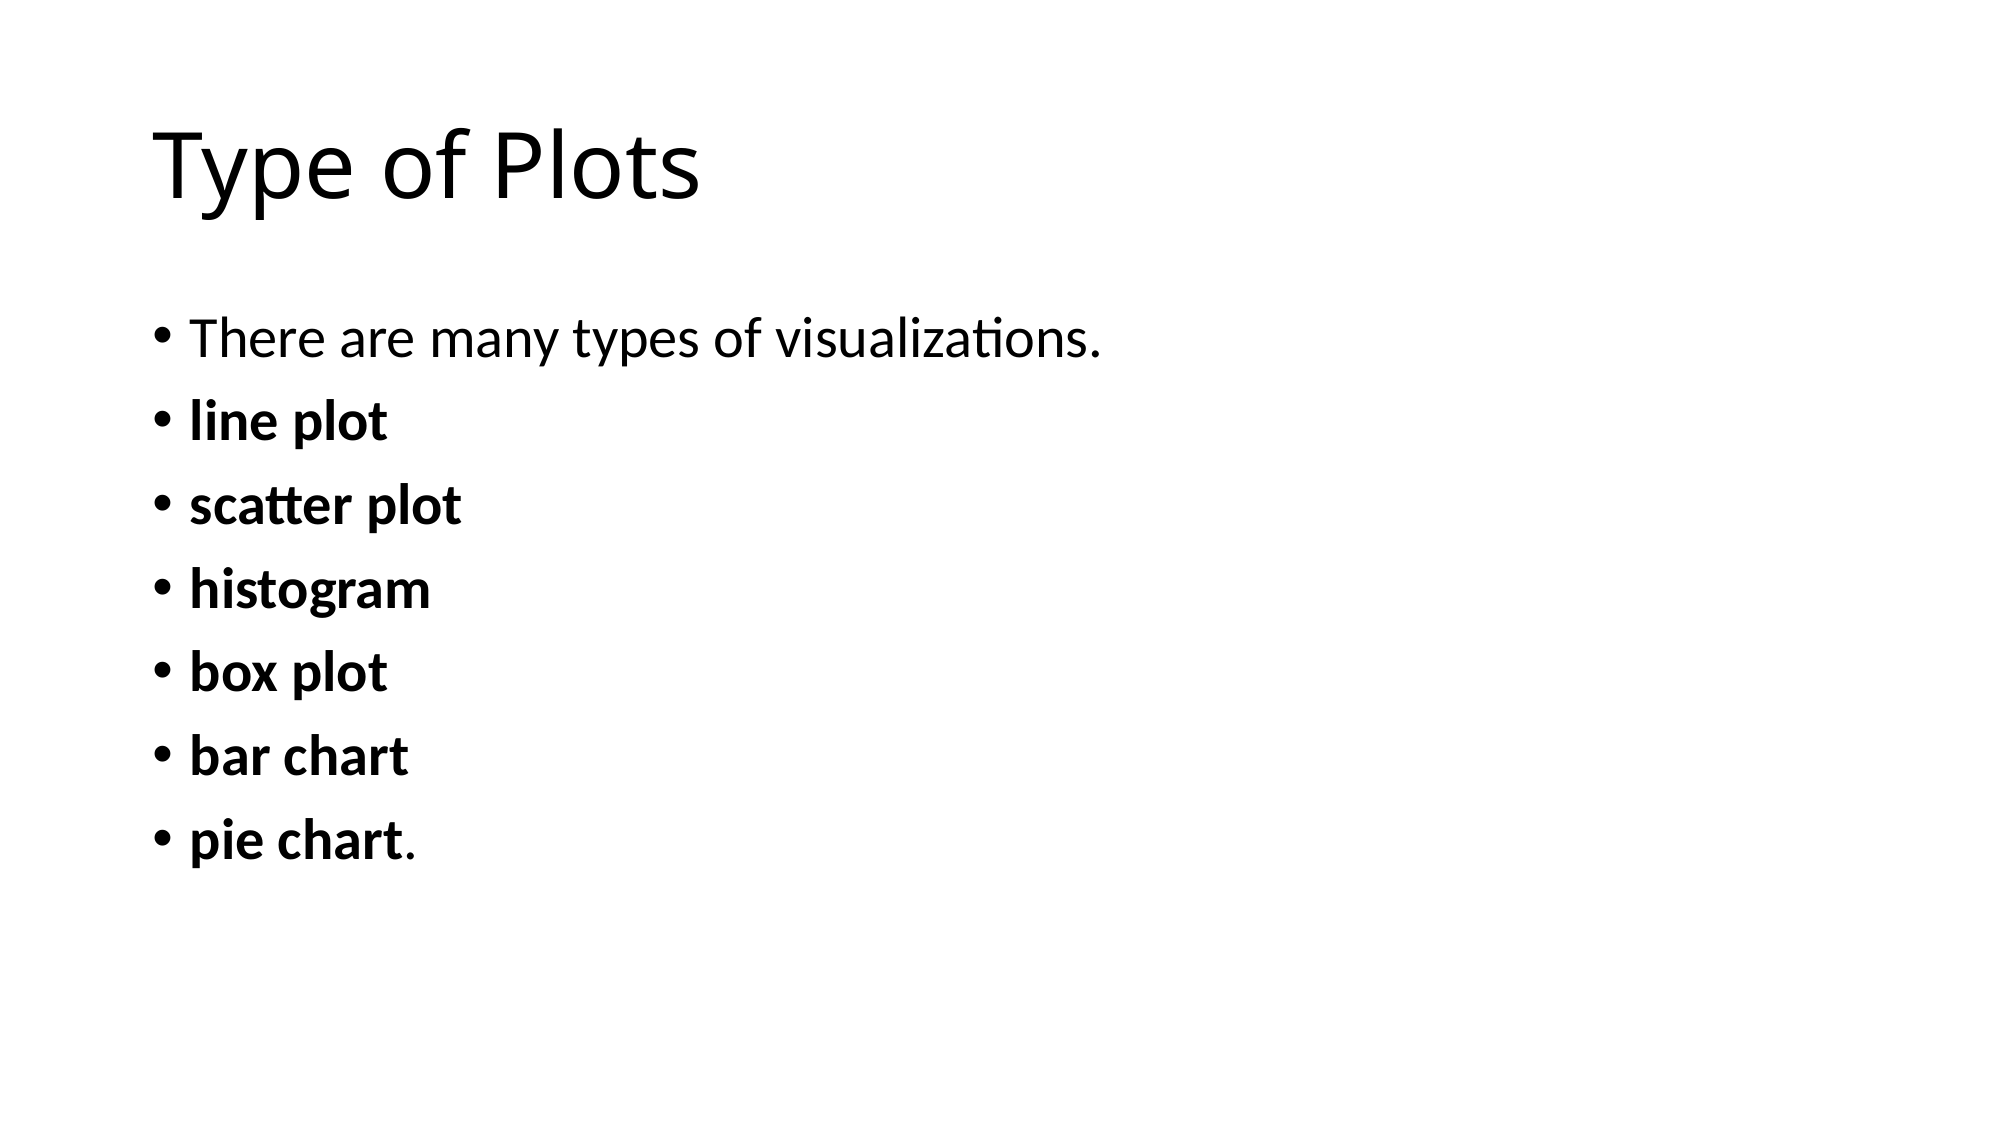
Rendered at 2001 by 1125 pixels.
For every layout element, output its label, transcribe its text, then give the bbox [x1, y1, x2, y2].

title Type of Plots [137, 59, 1863, 278]
list There are many types of visualizations. line plot scatter plot histogram box plot bar chart pie chart. [137, 299, 1863, 1014]
